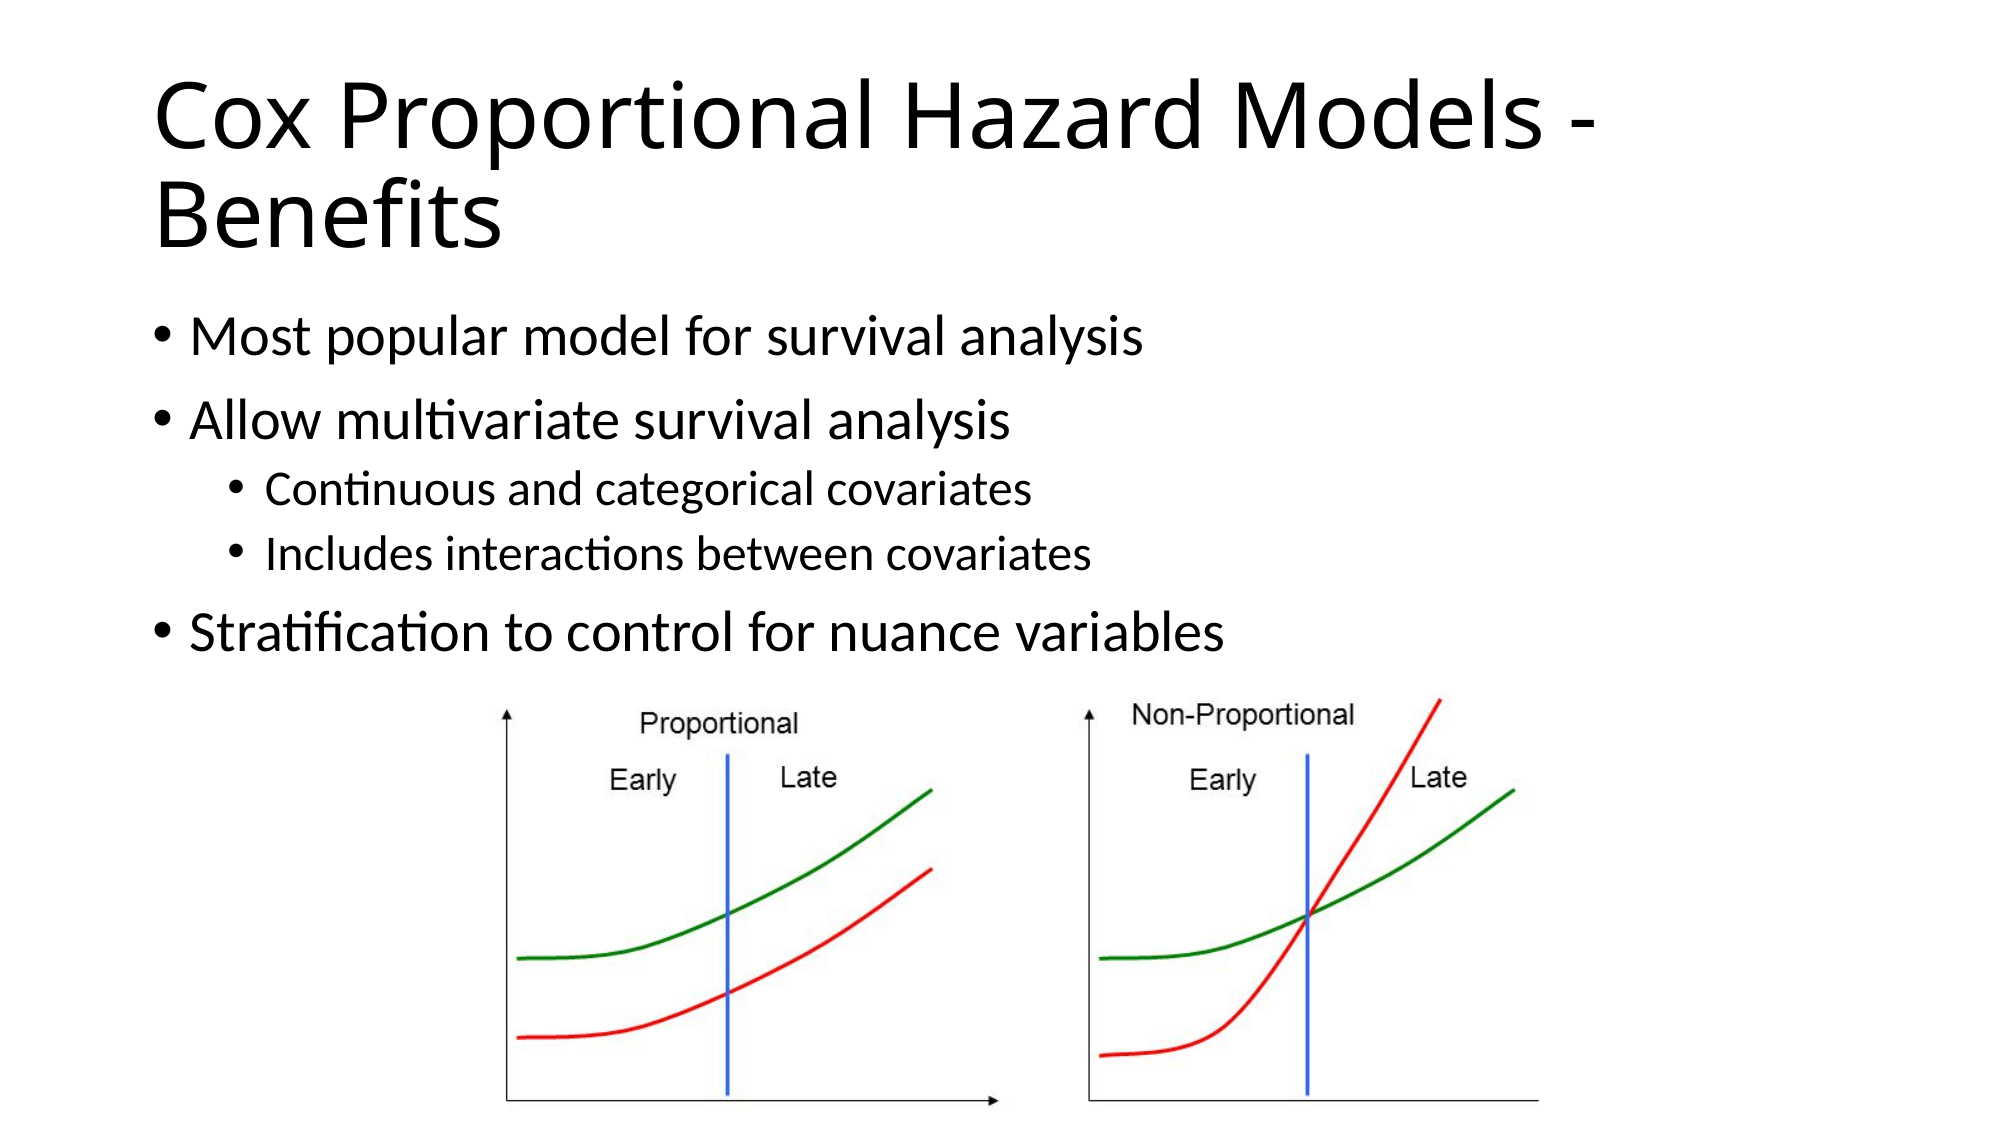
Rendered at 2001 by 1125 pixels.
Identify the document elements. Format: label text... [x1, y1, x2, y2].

picture [488, 690, 1539, 1117]
title Cox Proportional Hazard Models - Benefits [137, 59, 1863, 278]
list Most popular model for survival analysis Allow multivariate survival analysis Continuous and categorical covariates Includes interactions between covariates Stratification to control for nuance variables [137, 297, 1863, 1012]
